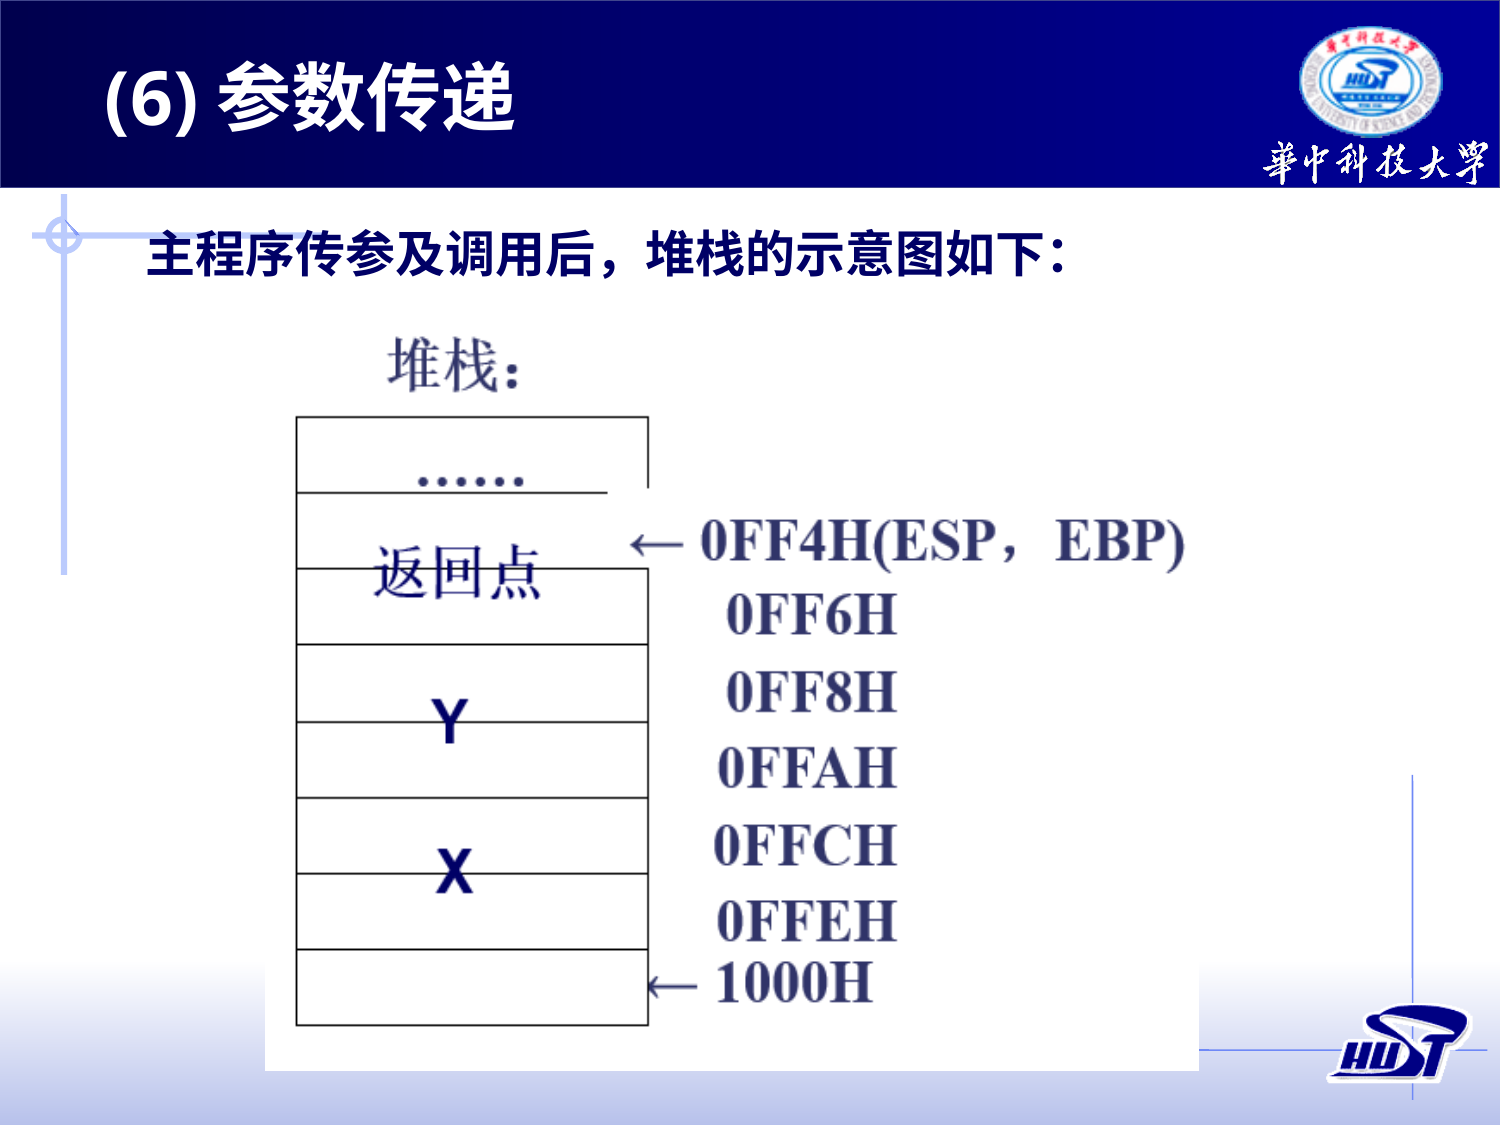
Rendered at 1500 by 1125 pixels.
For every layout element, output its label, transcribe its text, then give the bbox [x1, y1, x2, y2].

text_box (6)参数传递 [89, 42, 1308, 148]
text_box 主程序传参及调用后，堆栈的示意图如下： [0, 184, 1360, 278]
picture [1262, 140, 1488, 185]
picture [265, 302, 1200, 1071]
picture [1299, 26, 1443, 138]
